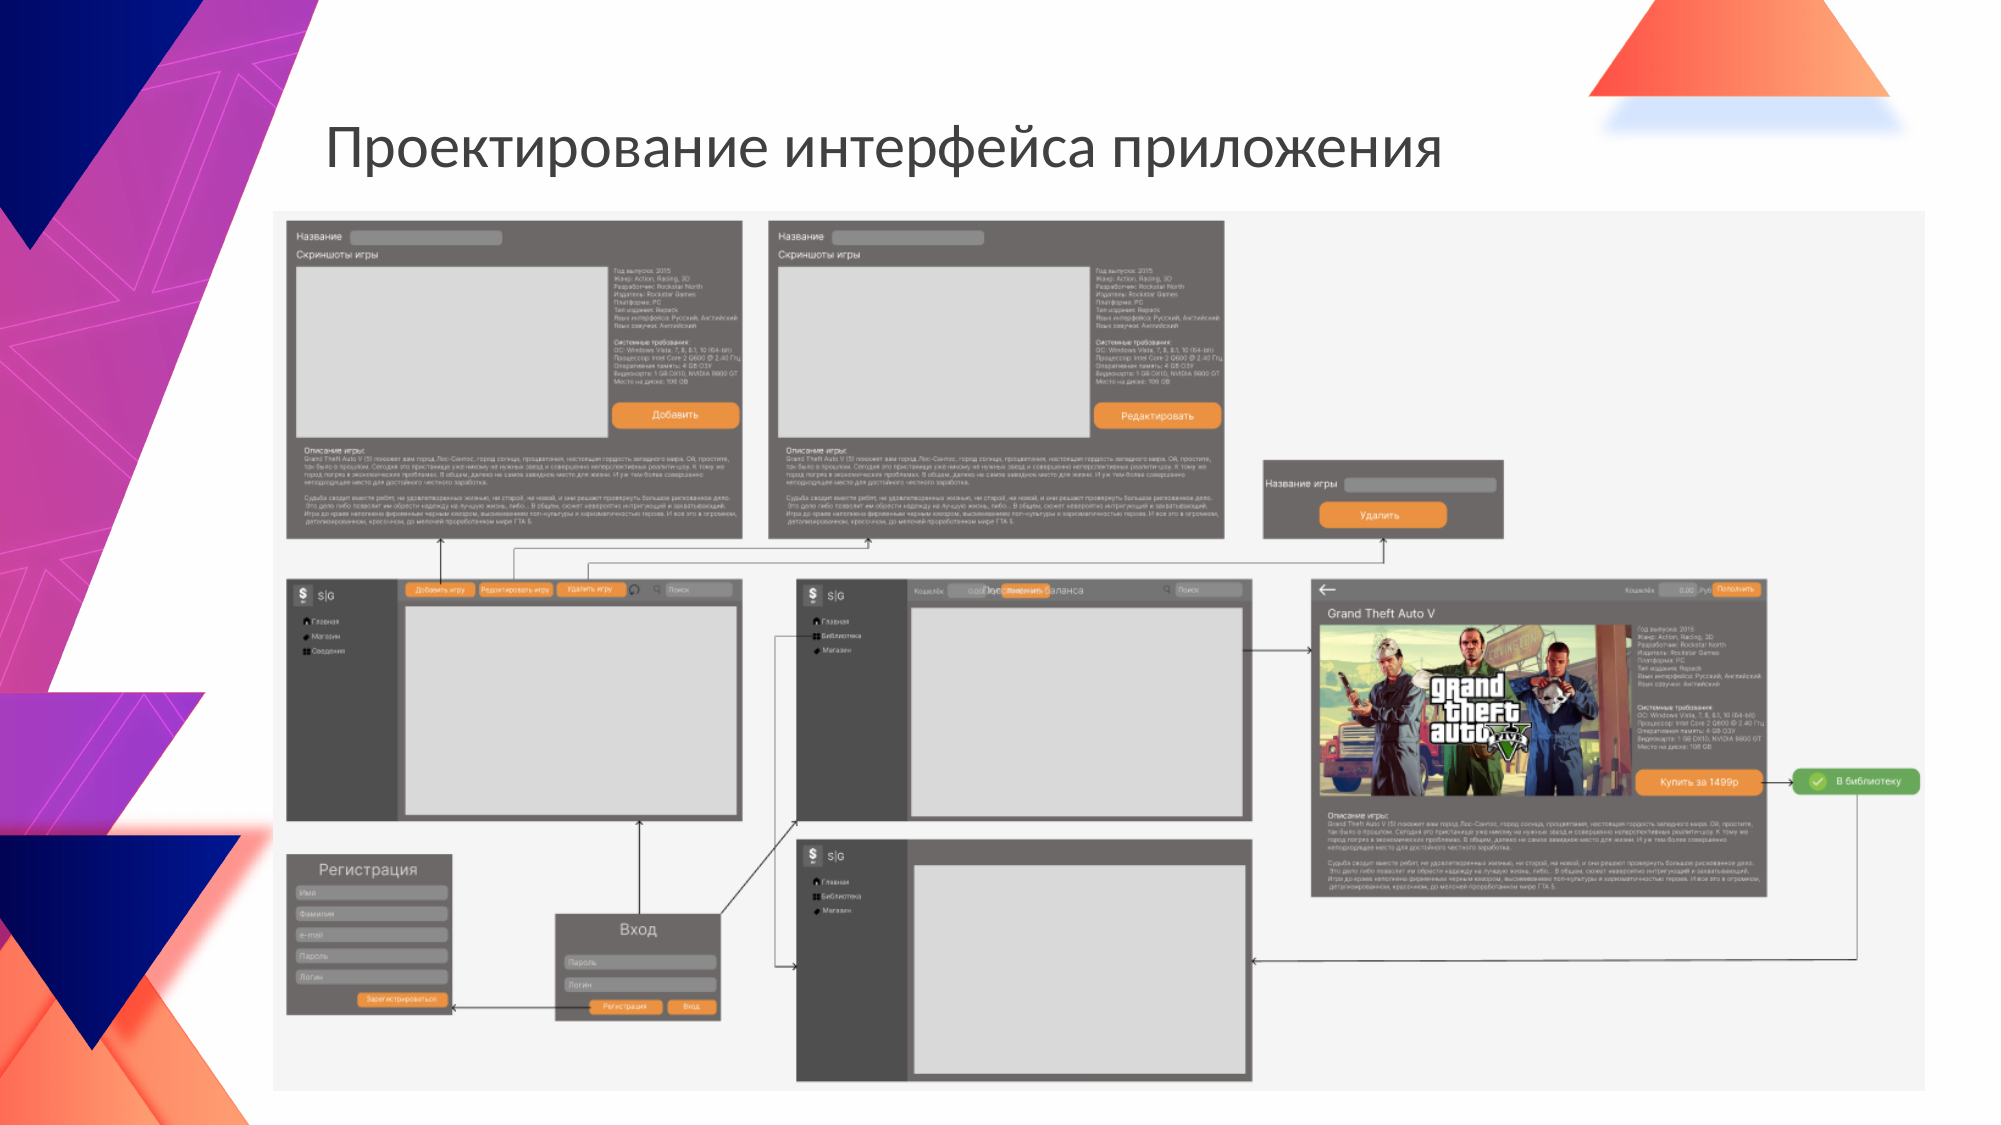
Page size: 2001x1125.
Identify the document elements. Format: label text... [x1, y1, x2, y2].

title Проектирование интерфейса приложения [310, 83, 1625, 211]
picture [0, 0, 2000, 1125]
